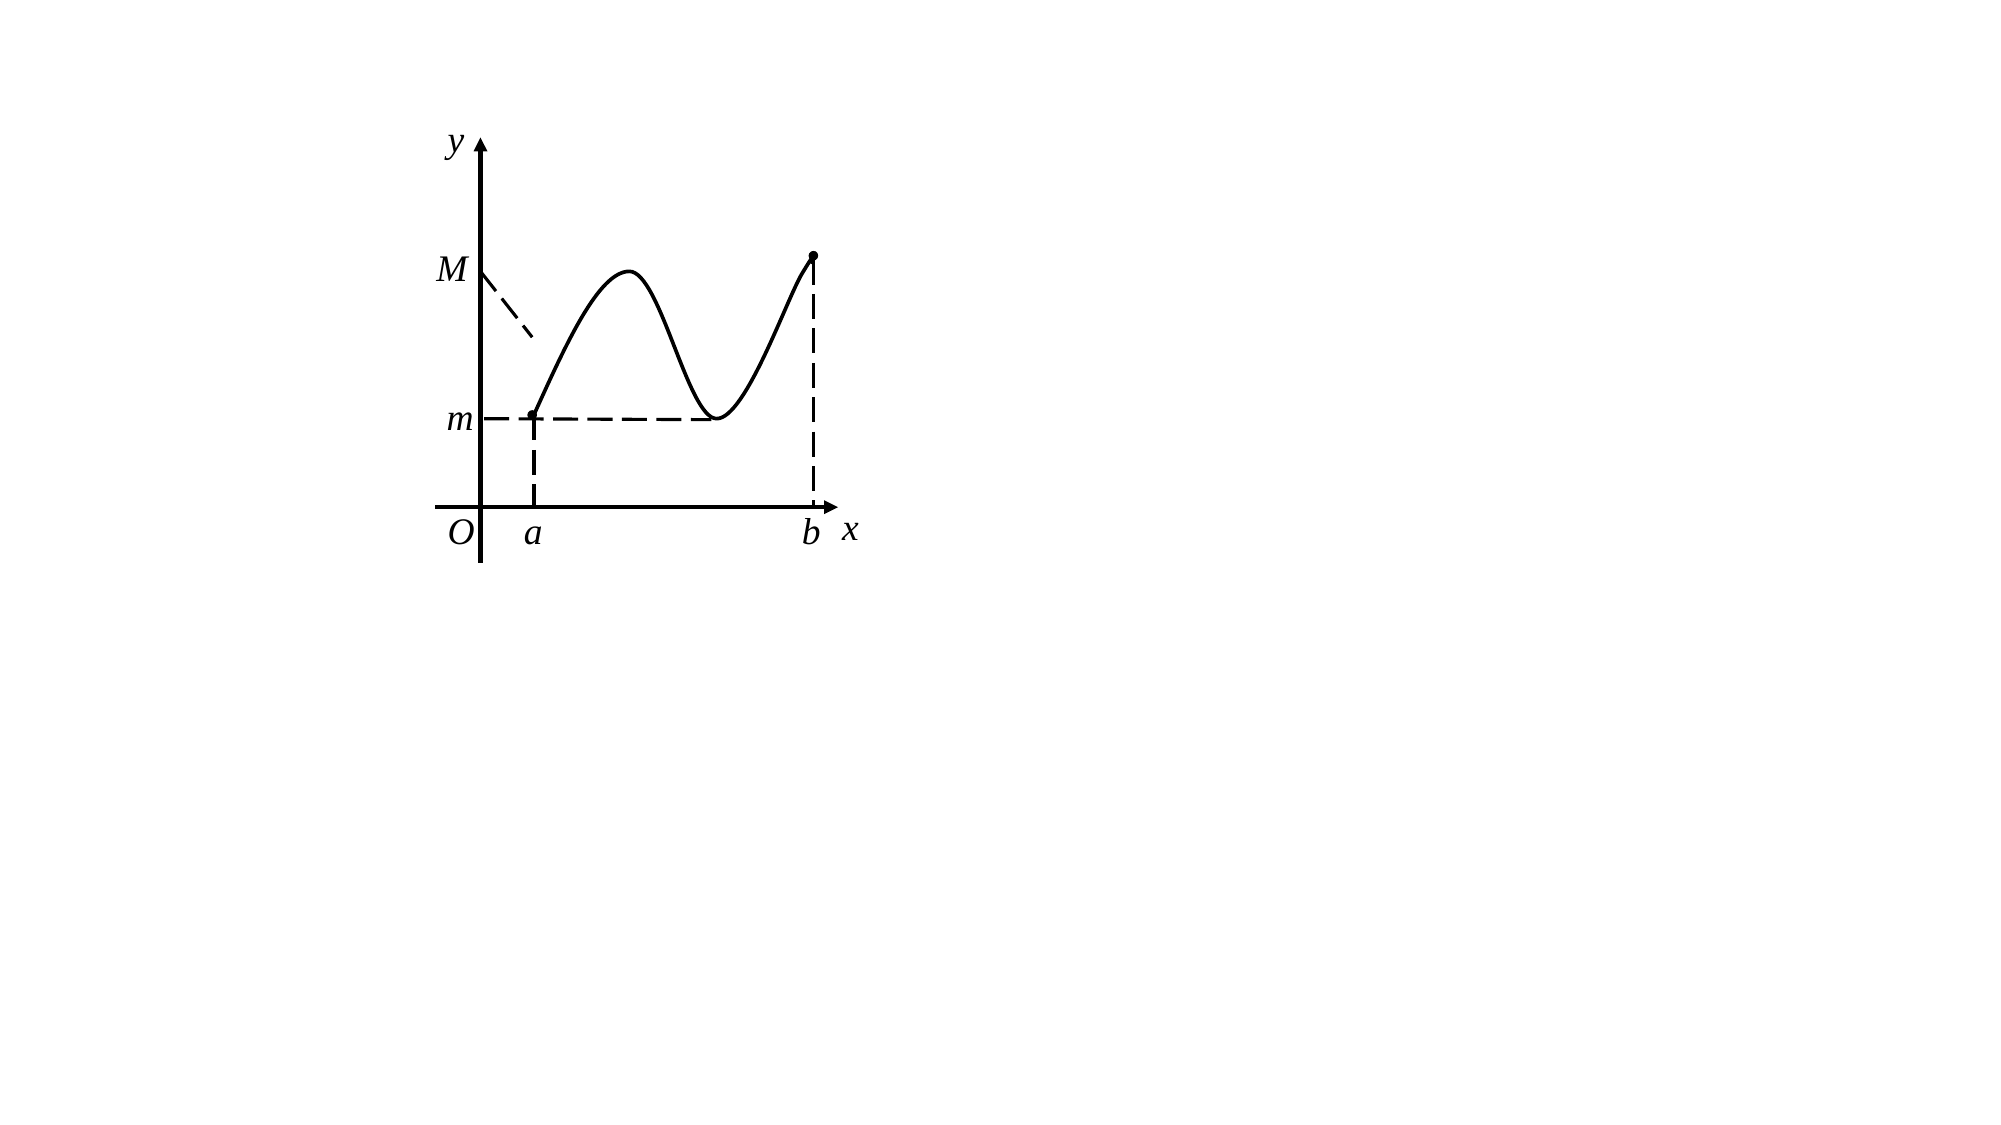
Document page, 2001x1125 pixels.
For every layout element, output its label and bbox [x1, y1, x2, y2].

text_box [421, 107, 881, 563]
